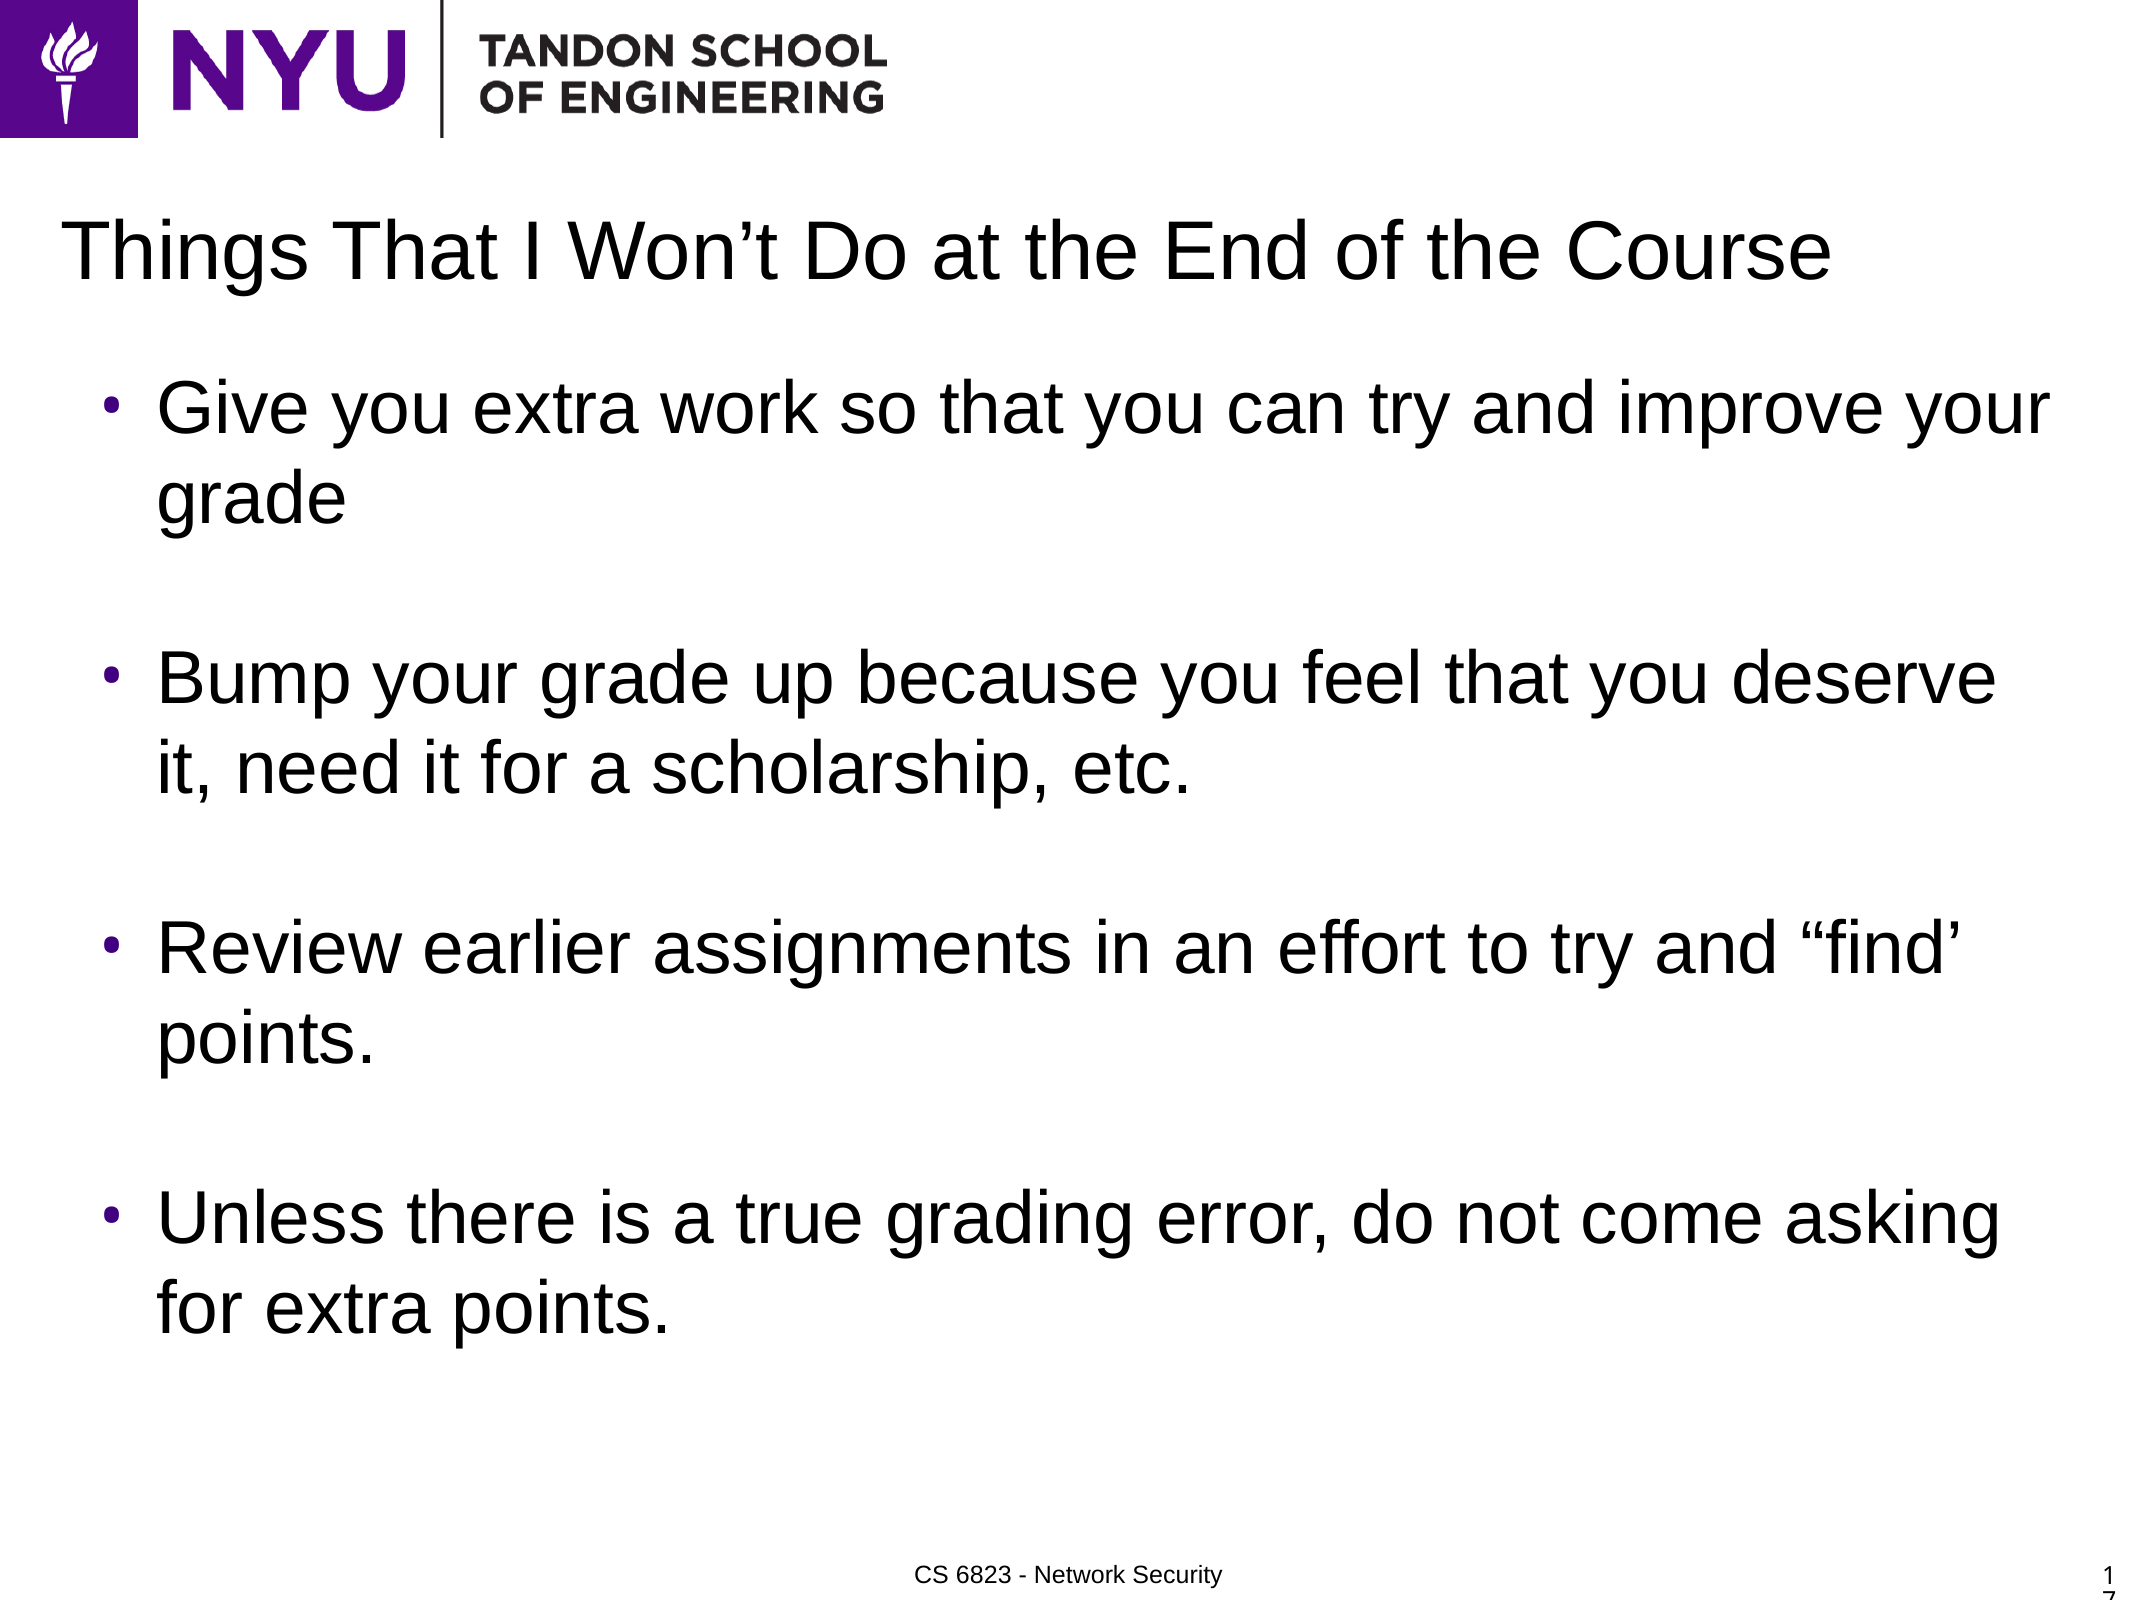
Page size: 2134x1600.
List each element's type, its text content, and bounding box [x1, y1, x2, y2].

picture [0, 0, 887, 138]
text_box <number> [2087, 1552, 2132, 1598]
text_box Give you extra work so that you can try and improve your grade Bump your grade up because you feel that you deserve it, need it for a scholarship, etc. Review earlier assignments in an effort to try and “find’ points. Unless there is a true grading error, do not come asking for extra points. [91, 350, 2082, 1540]
text_box Things That I Won’t Do at the End of the Course [52, 147, 2084, 305]
